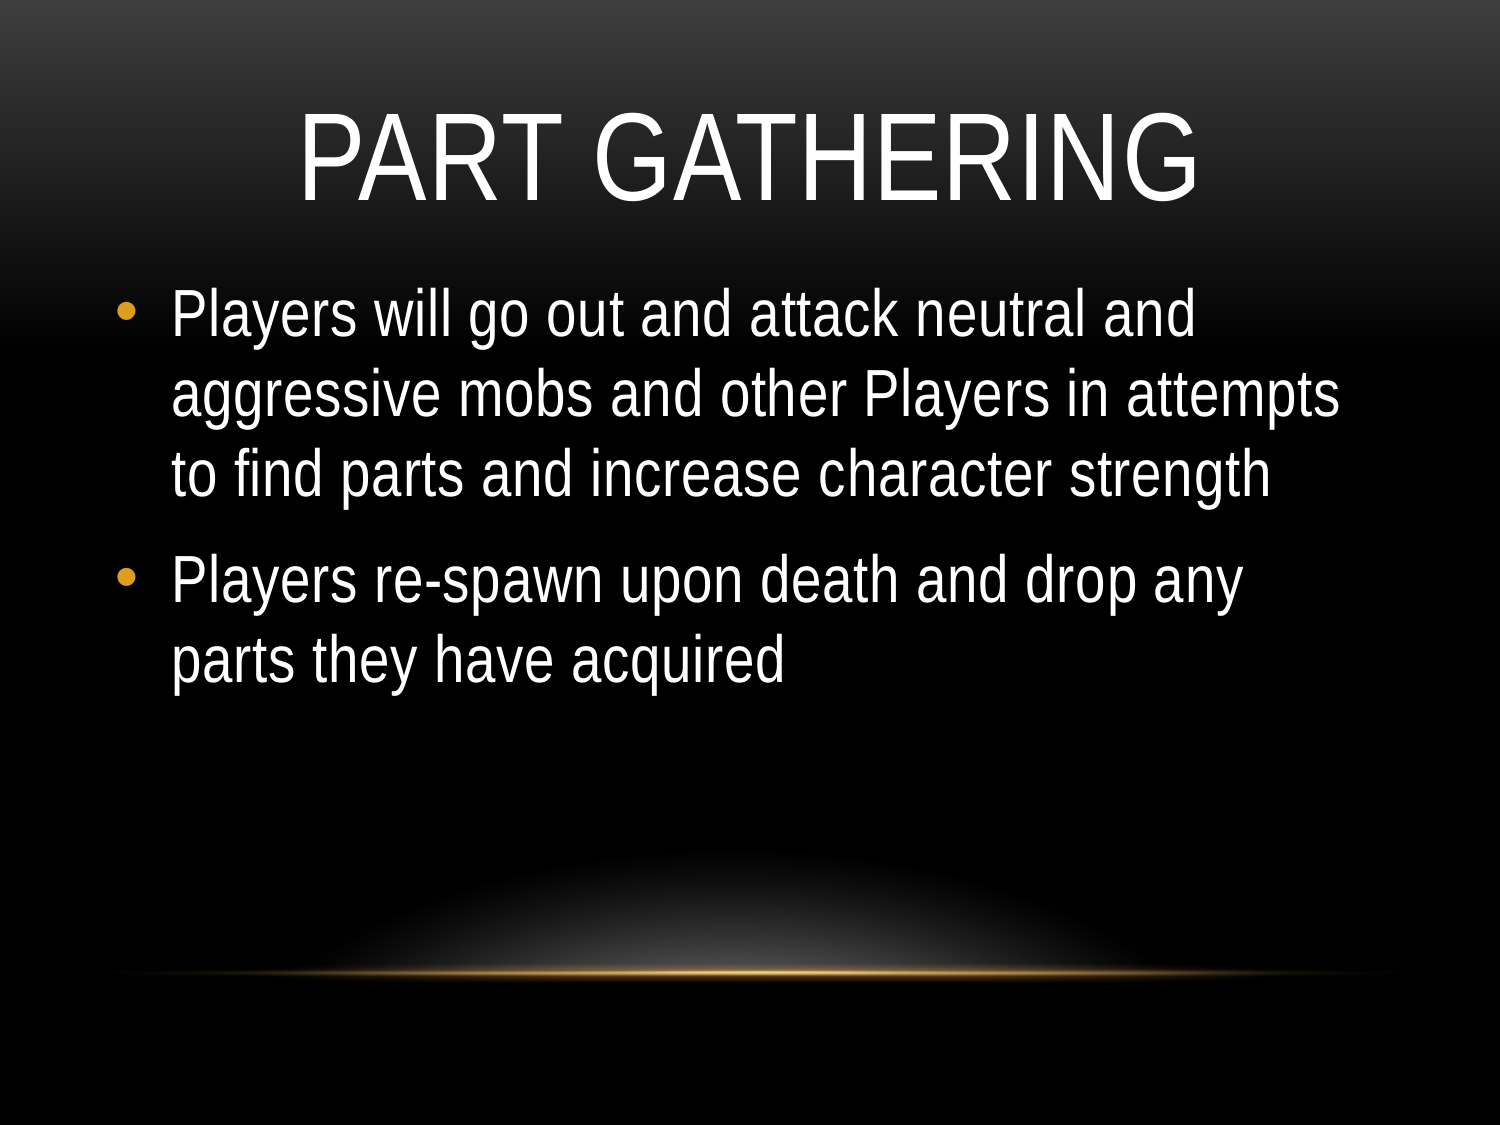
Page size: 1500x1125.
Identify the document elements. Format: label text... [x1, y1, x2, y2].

list Players will go out and attack neutral and aggressive mobs and other Players in attempts to find parts and increase character strength Players re-spawn upon death and drop any parts they have acquired [99, 262, 1400, 938]
picture [0, 0, 1500, 1125]
title Part gathering [99, 45, 1400, 233]
